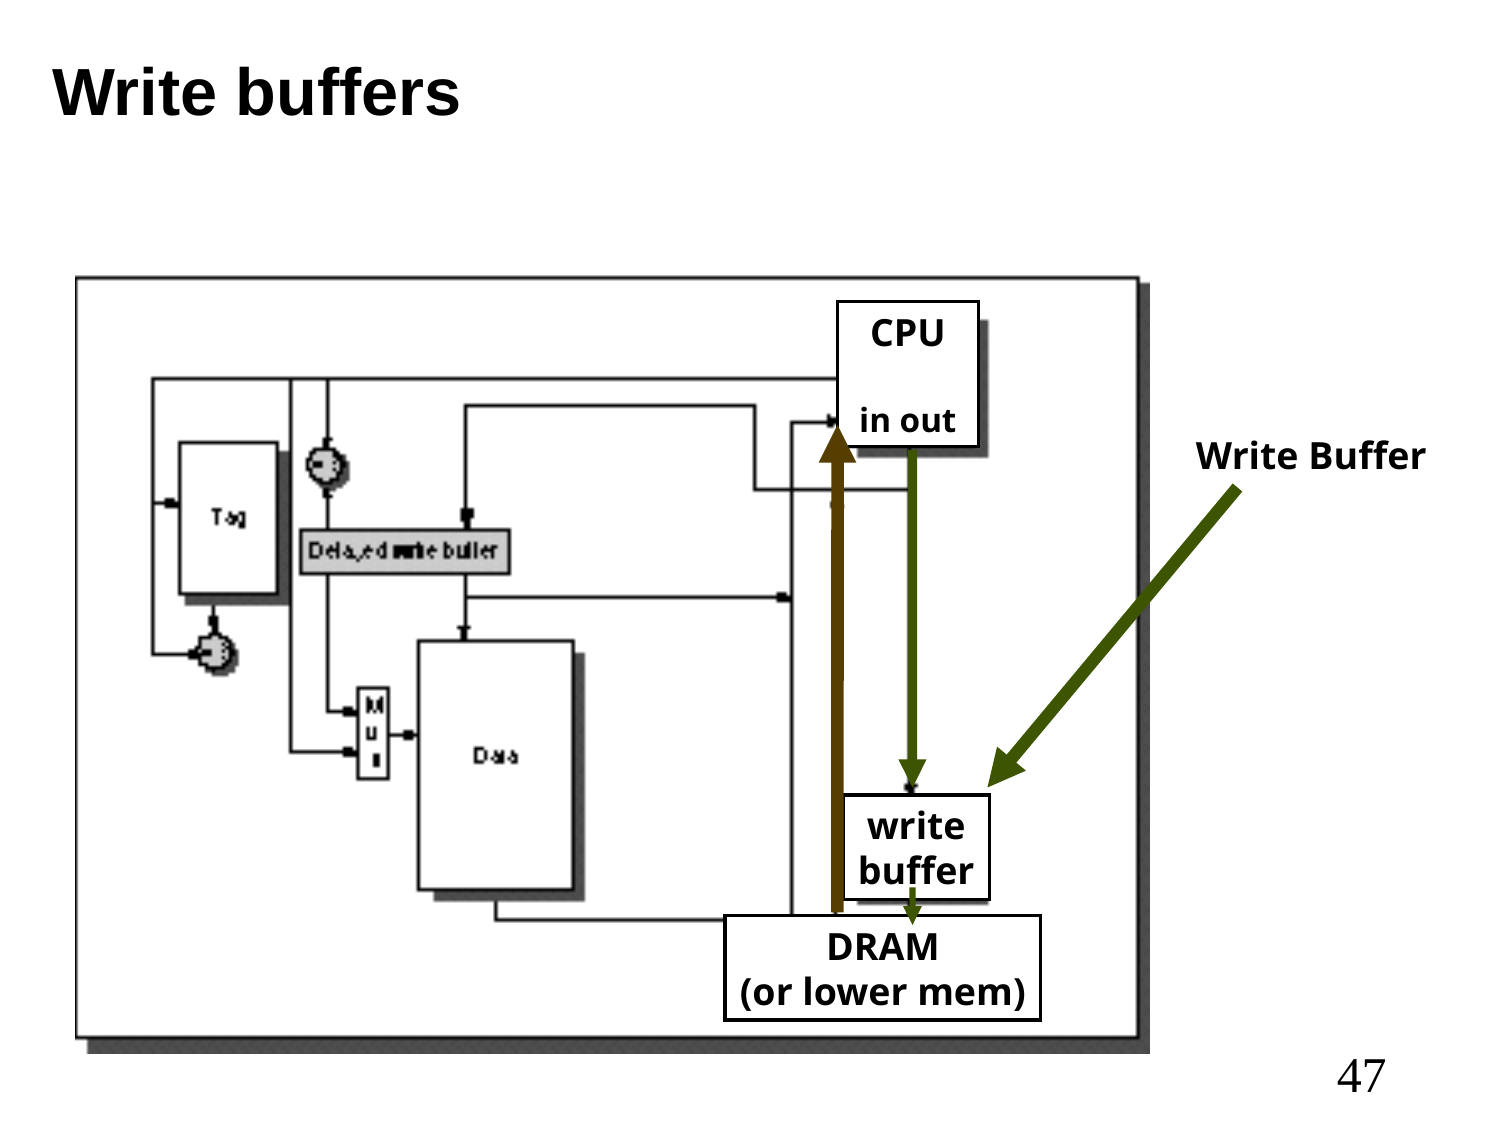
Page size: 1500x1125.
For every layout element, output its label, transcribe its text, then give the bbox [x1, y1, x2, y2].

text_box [74, 274, 1151, 1054]
title Write buffers [37, 19, 1463, 160]
text_box Write Buffer [1180, 424, 1442, 485]
